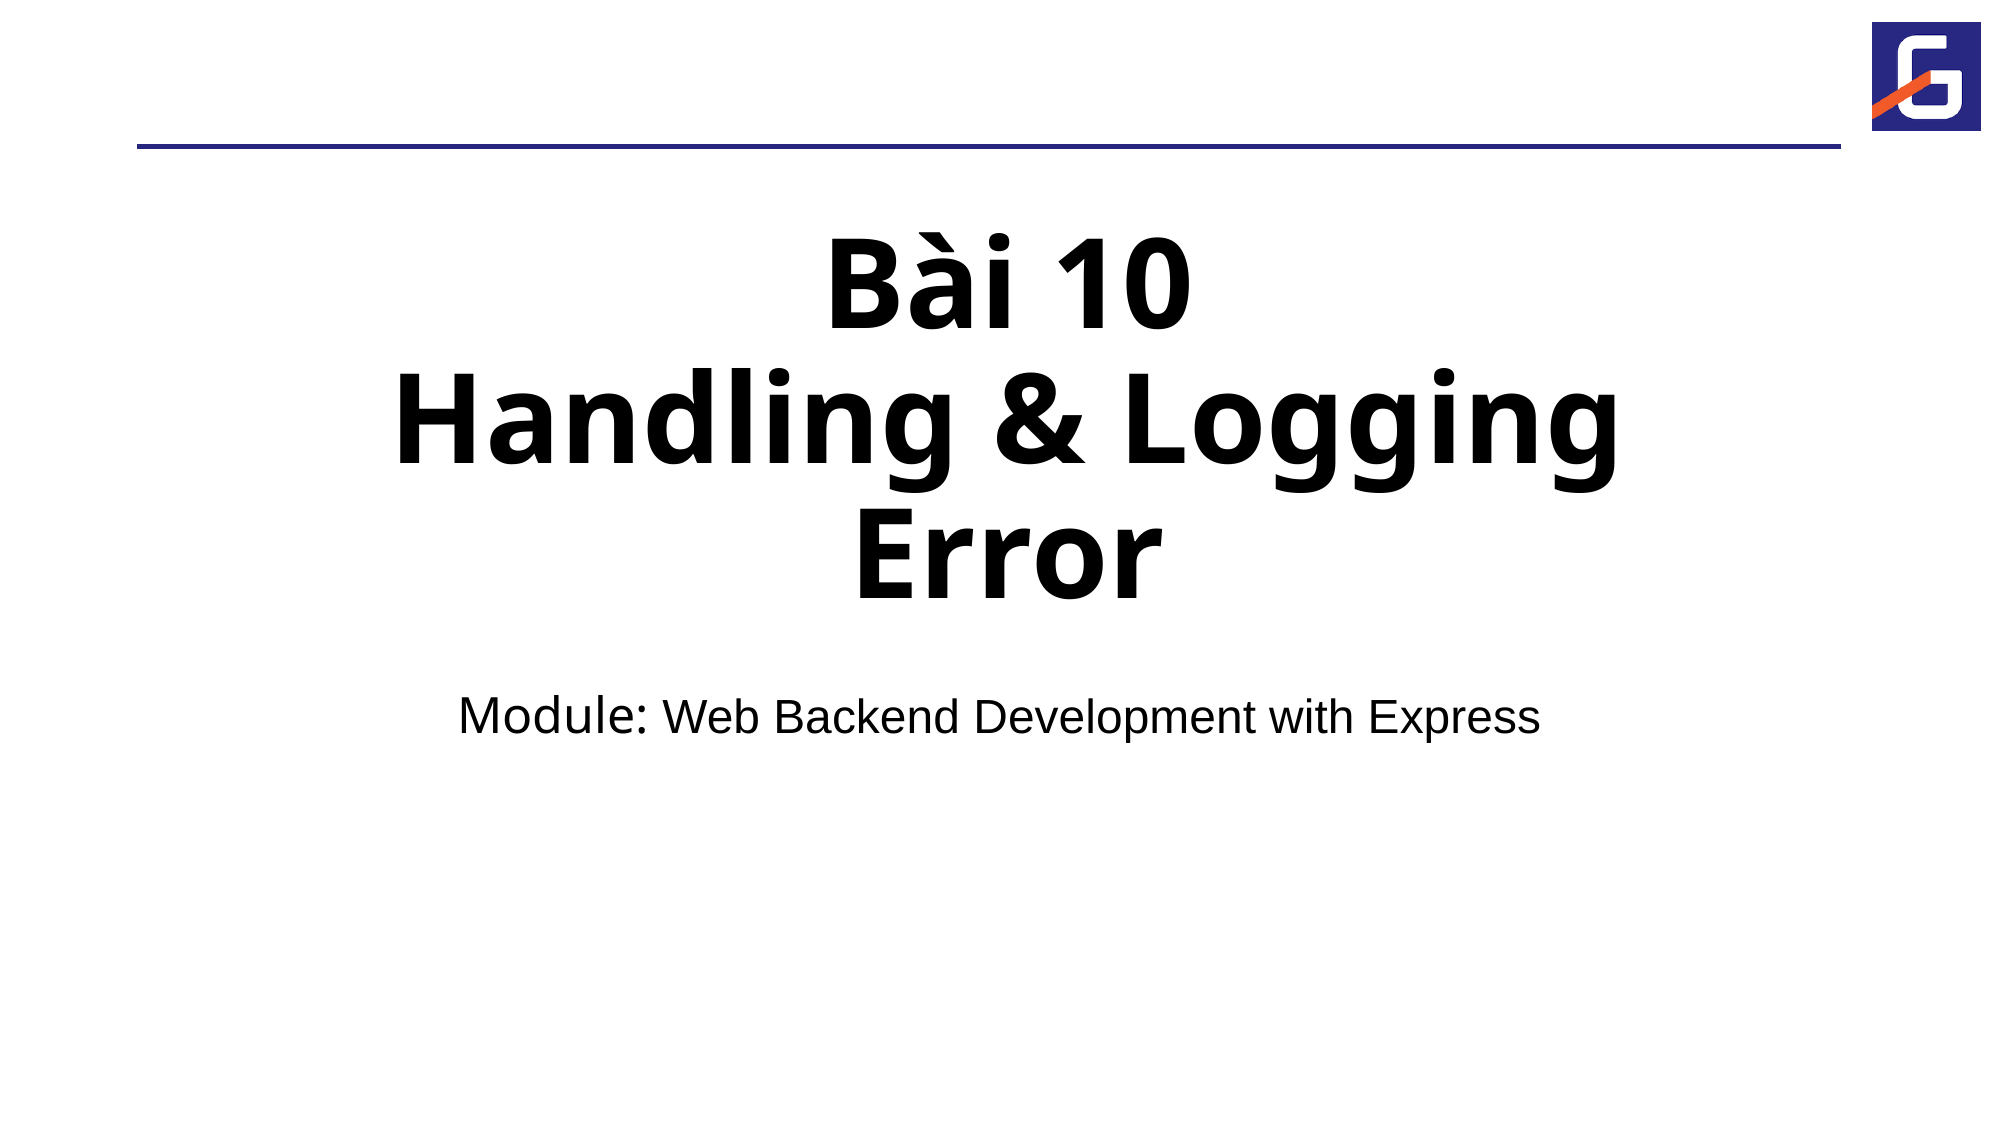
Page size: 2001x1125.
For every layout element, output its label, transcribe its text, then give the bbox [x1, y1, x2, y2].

subtitle Module: Web Backend Development with Express [249, 682, 1750, 955]
picture [1872, 22, 1981, 131]
title Bài 10 Handling & Logging Error [219, 184, 1797, 634]
